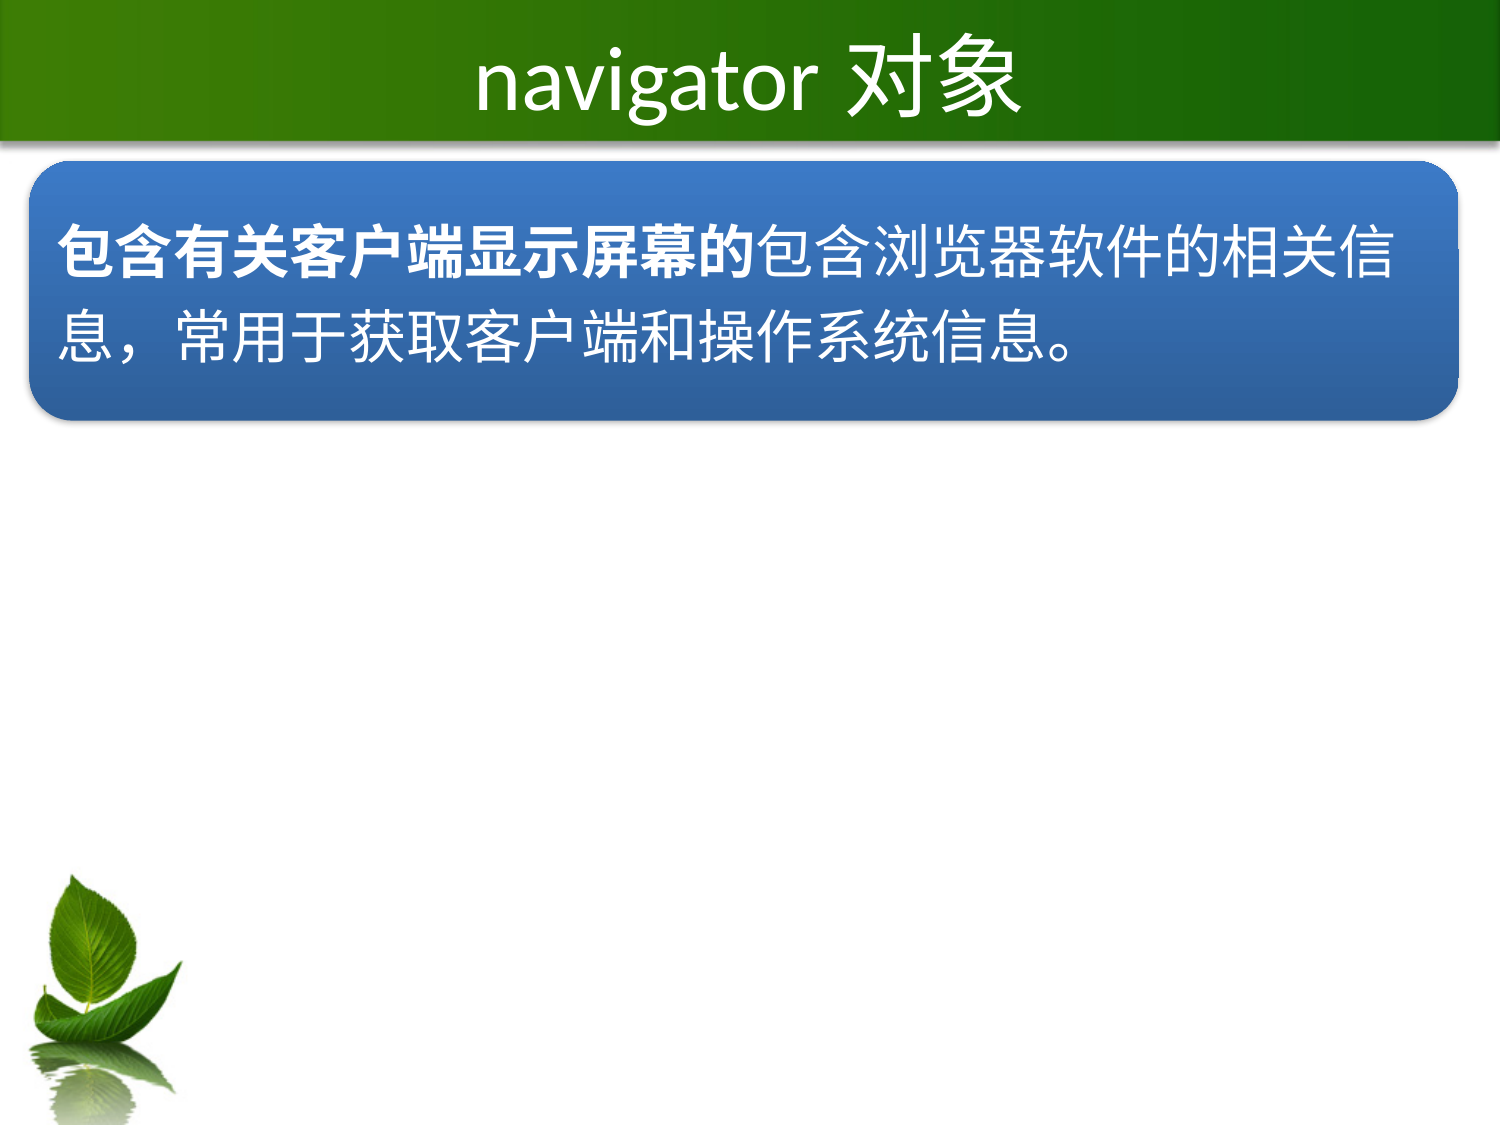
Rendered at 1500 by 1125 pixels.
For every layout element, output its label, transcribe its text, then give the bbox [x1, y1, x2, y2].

title navigator对象 [5, 9, 1495, 138]
picture [0, 0, 1500, 1125]
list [29, 160, 1459, 337]
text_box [29, 337, 1459, 977]
